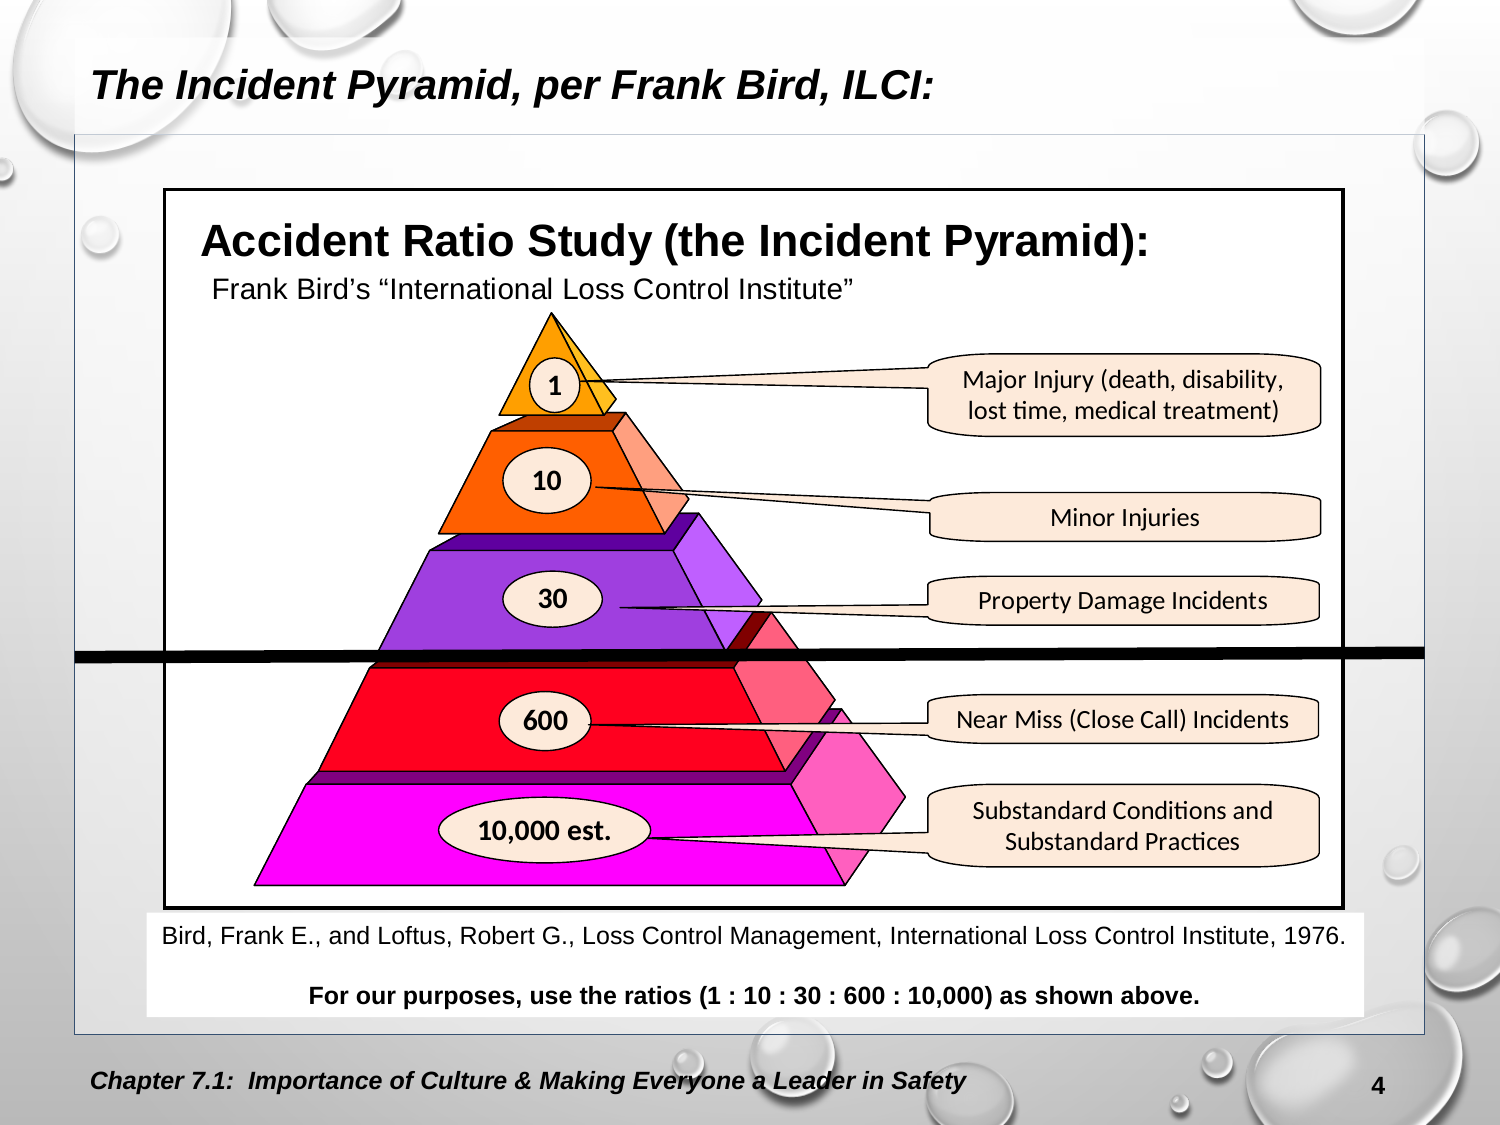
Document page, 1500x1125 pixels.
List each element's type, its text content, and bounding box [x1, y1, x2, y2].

picture [0, 0, 1500, 1125]
text_box 4 [1249, 1062, 1400, 1100]
text_box [74, 665, 1425, 1035]
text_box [74, 652, 1425, 658]
text_box The Incident Pyramid, per Frank Bird, ILCI: [74, 37, 1425, 135]
text_box Bird, Frank E., and Loftus, Robert G., Loss Control Management, International Loss Control Institute, 1976. For our purposes, use the ratios (1 : 10 : 30 : 600 : 10,000) as shown above. [146, 912, 1365, 1018]
text_box [74, 135, 1425, 650]
text_box Chapter 7.1: Importance of Culture & Making Everyone a Leader in Safety [74, 1037, 998, 1125]
